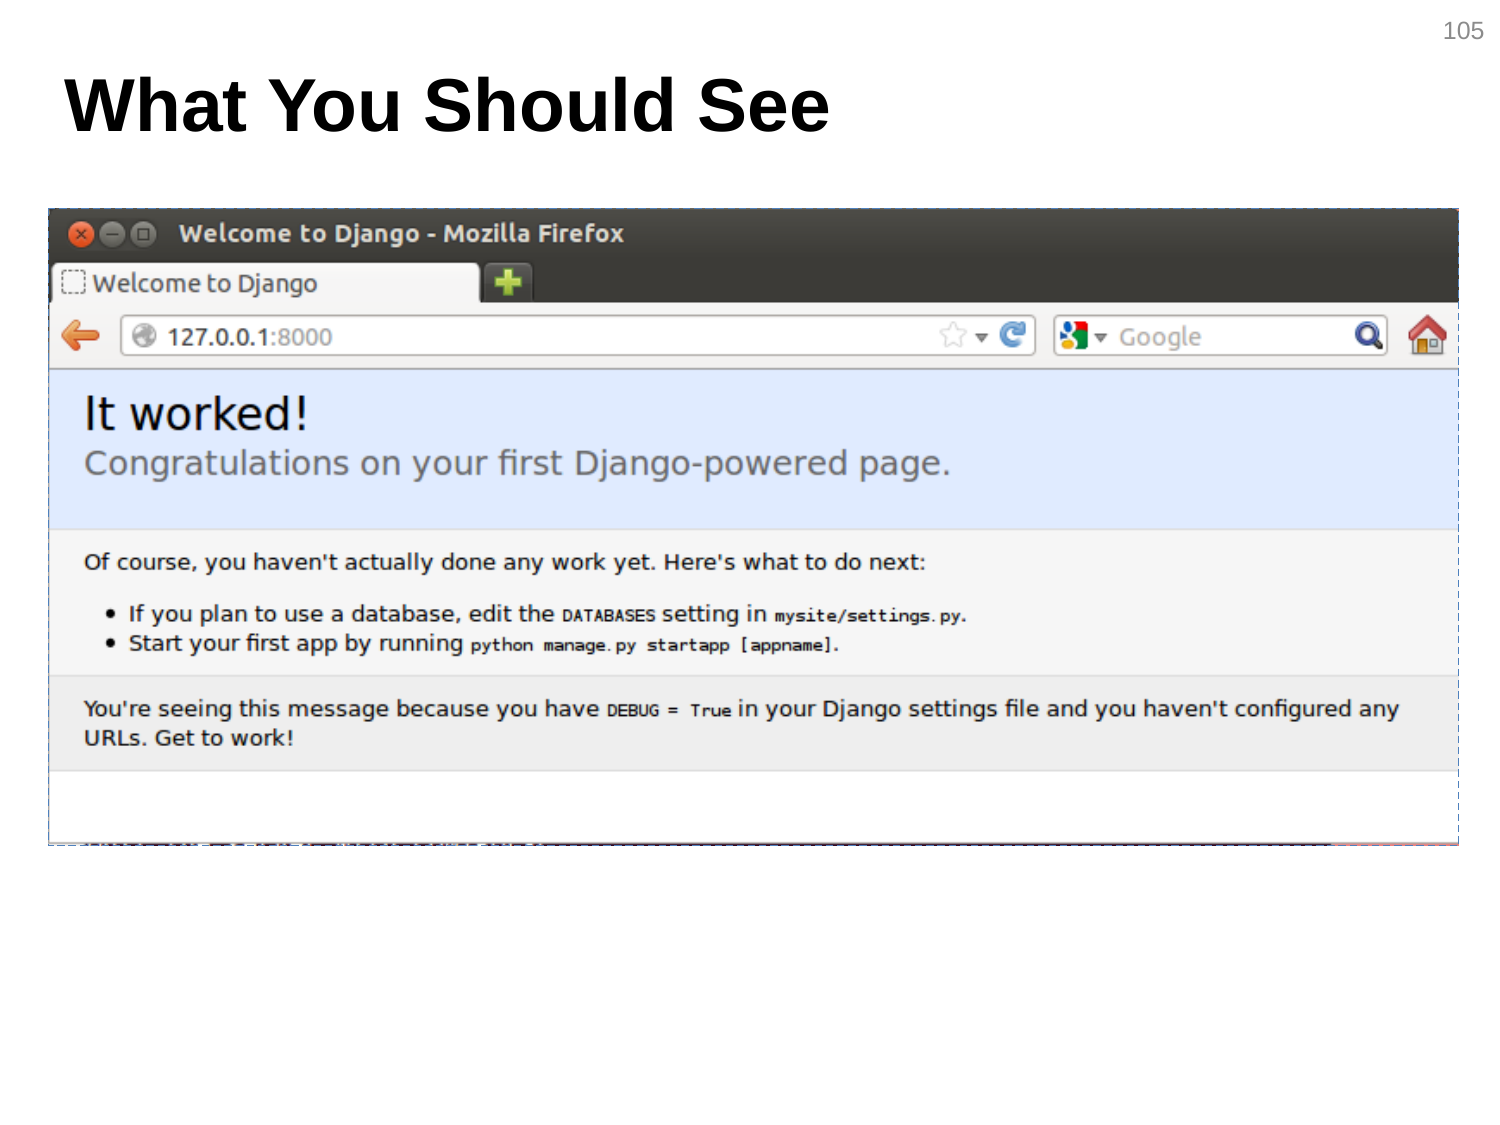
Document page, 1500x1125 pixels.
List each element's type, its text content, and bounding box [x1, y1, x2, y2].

picture [48, 207, 1459, 847]
title What You Should See [49, 7, 1400, 195]
slide_number 105 [1149, 0, 1500, 60]
